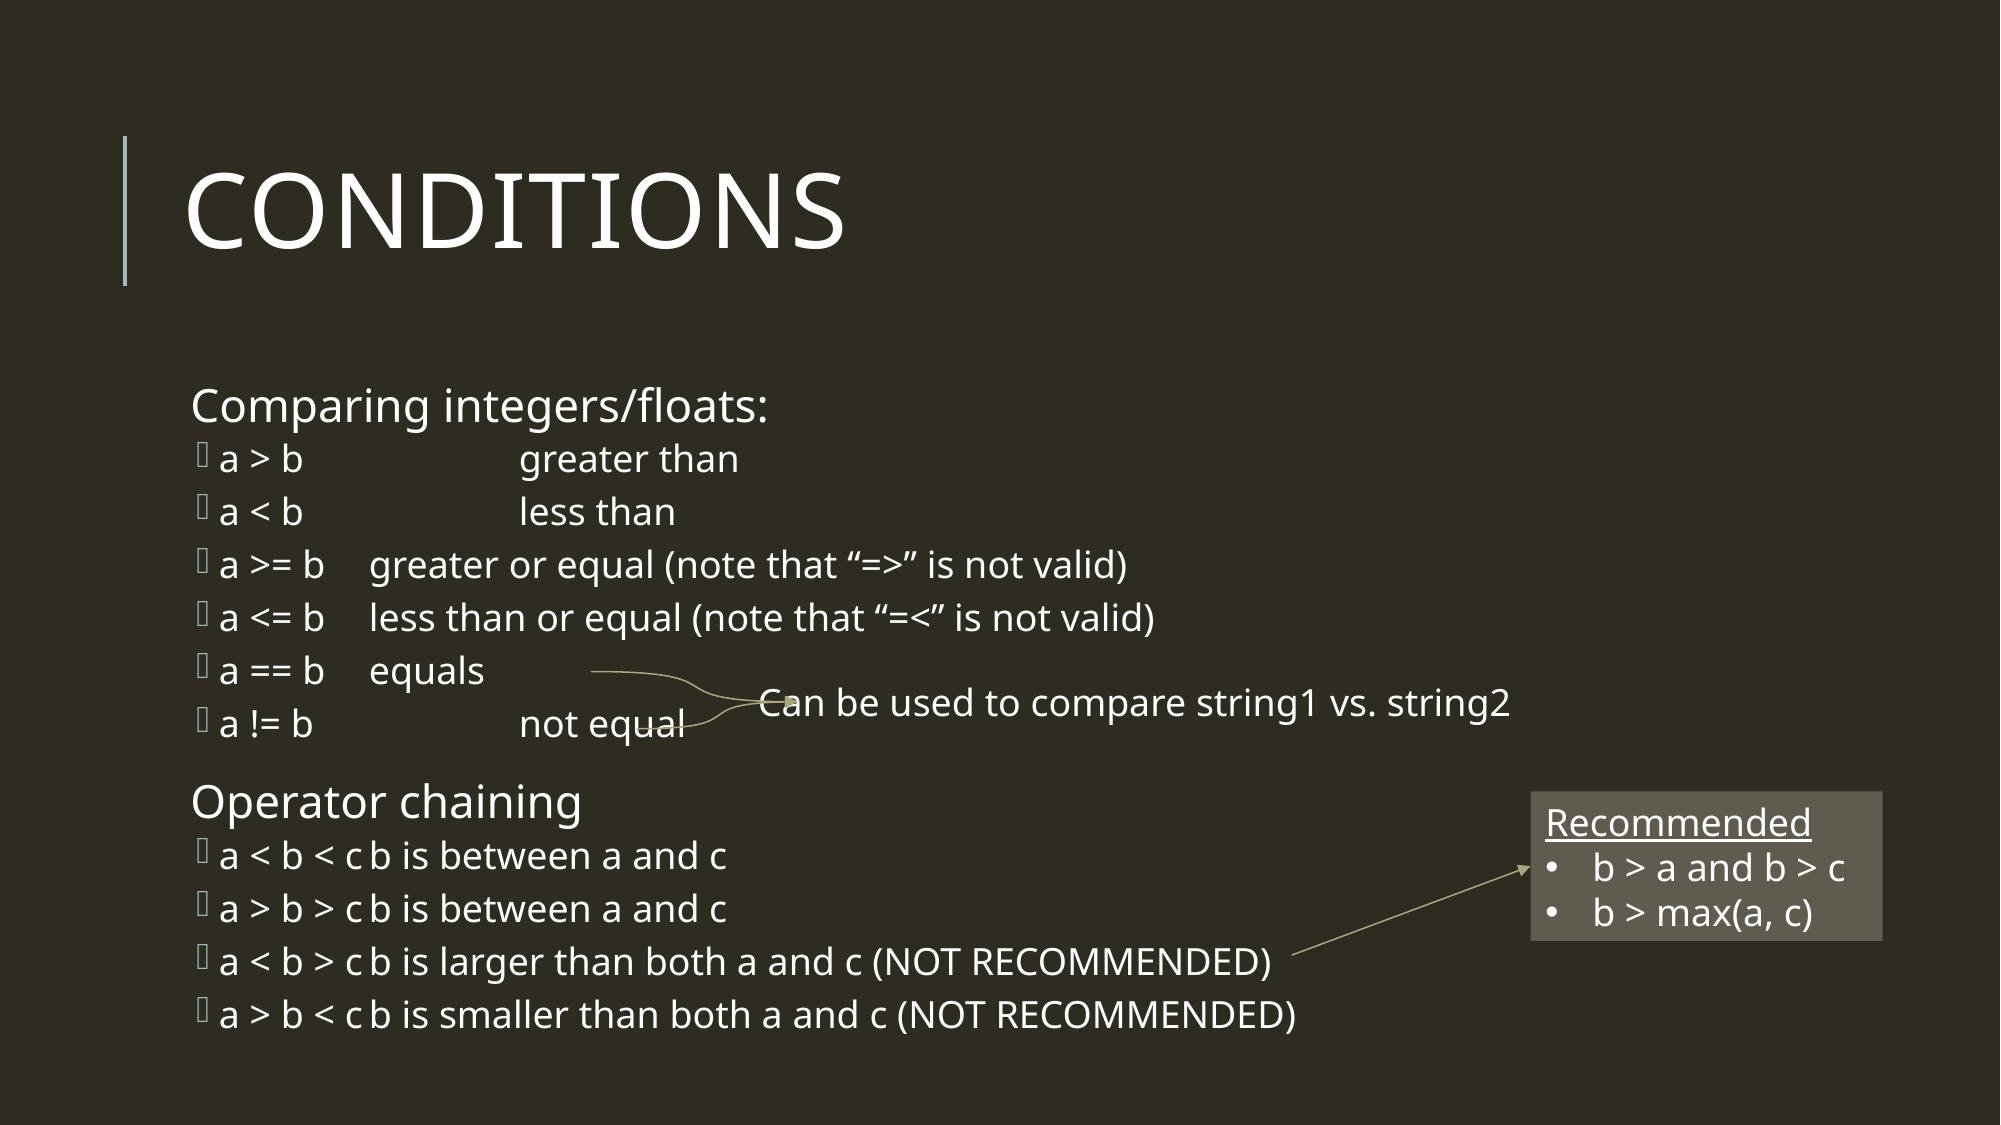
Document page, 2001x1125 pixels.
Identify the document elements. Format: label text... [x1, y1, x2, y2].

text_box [636, 701, 798, 730]
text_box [1291, 866, 1531, 956]
text_box Can be used to compare string1 vs. string2 [802, 671, 1527, 732]
list Comparing integers/floats: a > b greater than a < b less than a >= b greater or equal (note that “=>” is not valid) a <= b less than or equal (note that “=<” is not valid) a == b equals a != b not equal Operator chaining a < b < c b is between a and c a > b > c b is between a and c a < b > c b is larger than both a and c (NOT RECOMMENDED) a > b < c b is smaller than both a and c (NOT RECOMMENDED) [168, 375, 1763, 1067]
title Conditions [168, 96, 1763, 342]
text_box Recommended b > a and b > c b > max(a, c) [1530, 791, 1883, 941]
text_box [590, 671, 798, 703]
